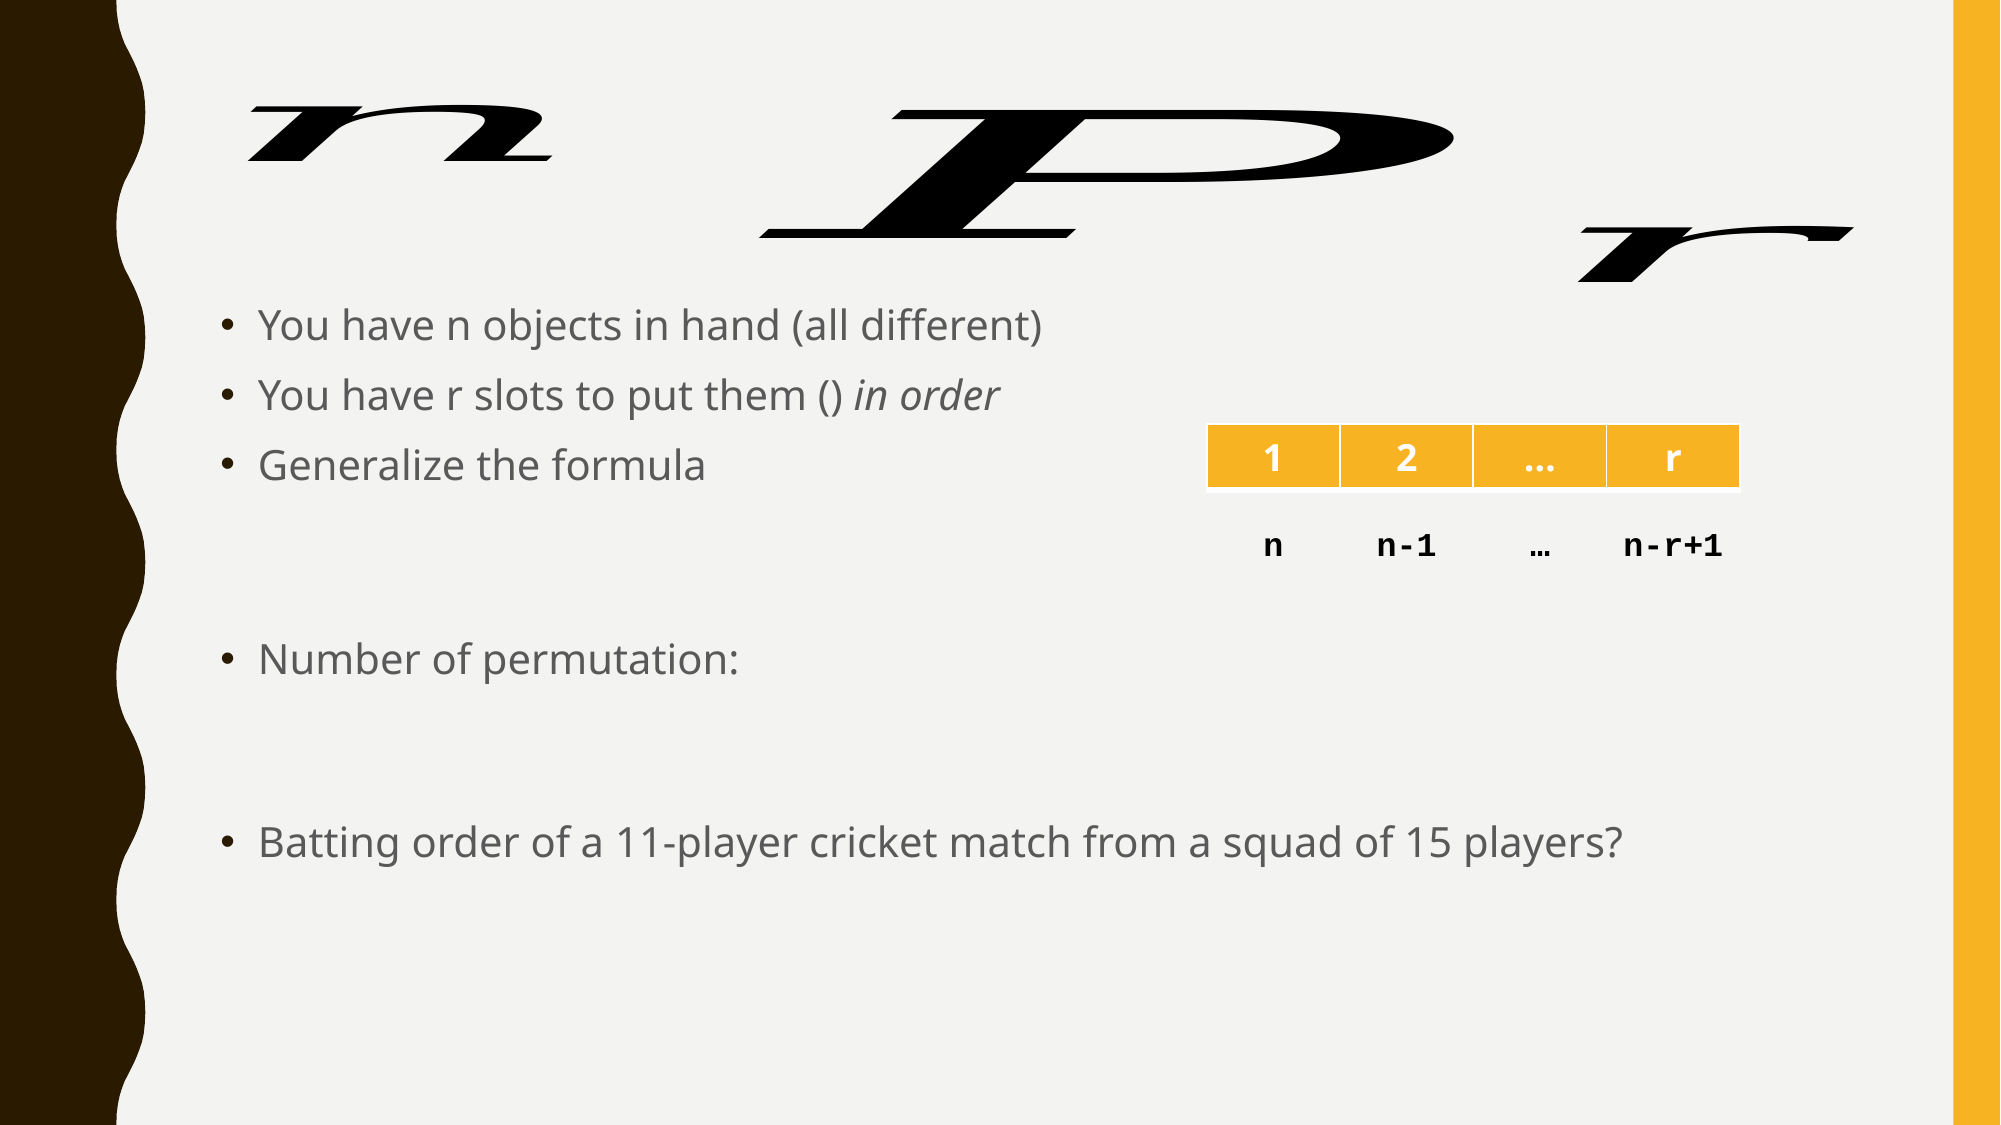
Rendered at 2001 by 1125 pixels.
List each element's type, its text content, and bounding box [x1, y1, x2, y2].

table_header 1 [1208, 425, 1339, 487]
table_header r [1607, 425, 1739, 487]
table_header n [1207, 521, 1340, 582]
table_header … [1473, 521, 1607, 582]
table_header n-r+1 [1607, 521, 1740, 582]
table_header … [1474, 425, 1606, 487]
table_header 2 [1341, 425, 1472, 487]
table_header n-1 [1340, 521, 1473, 582]
